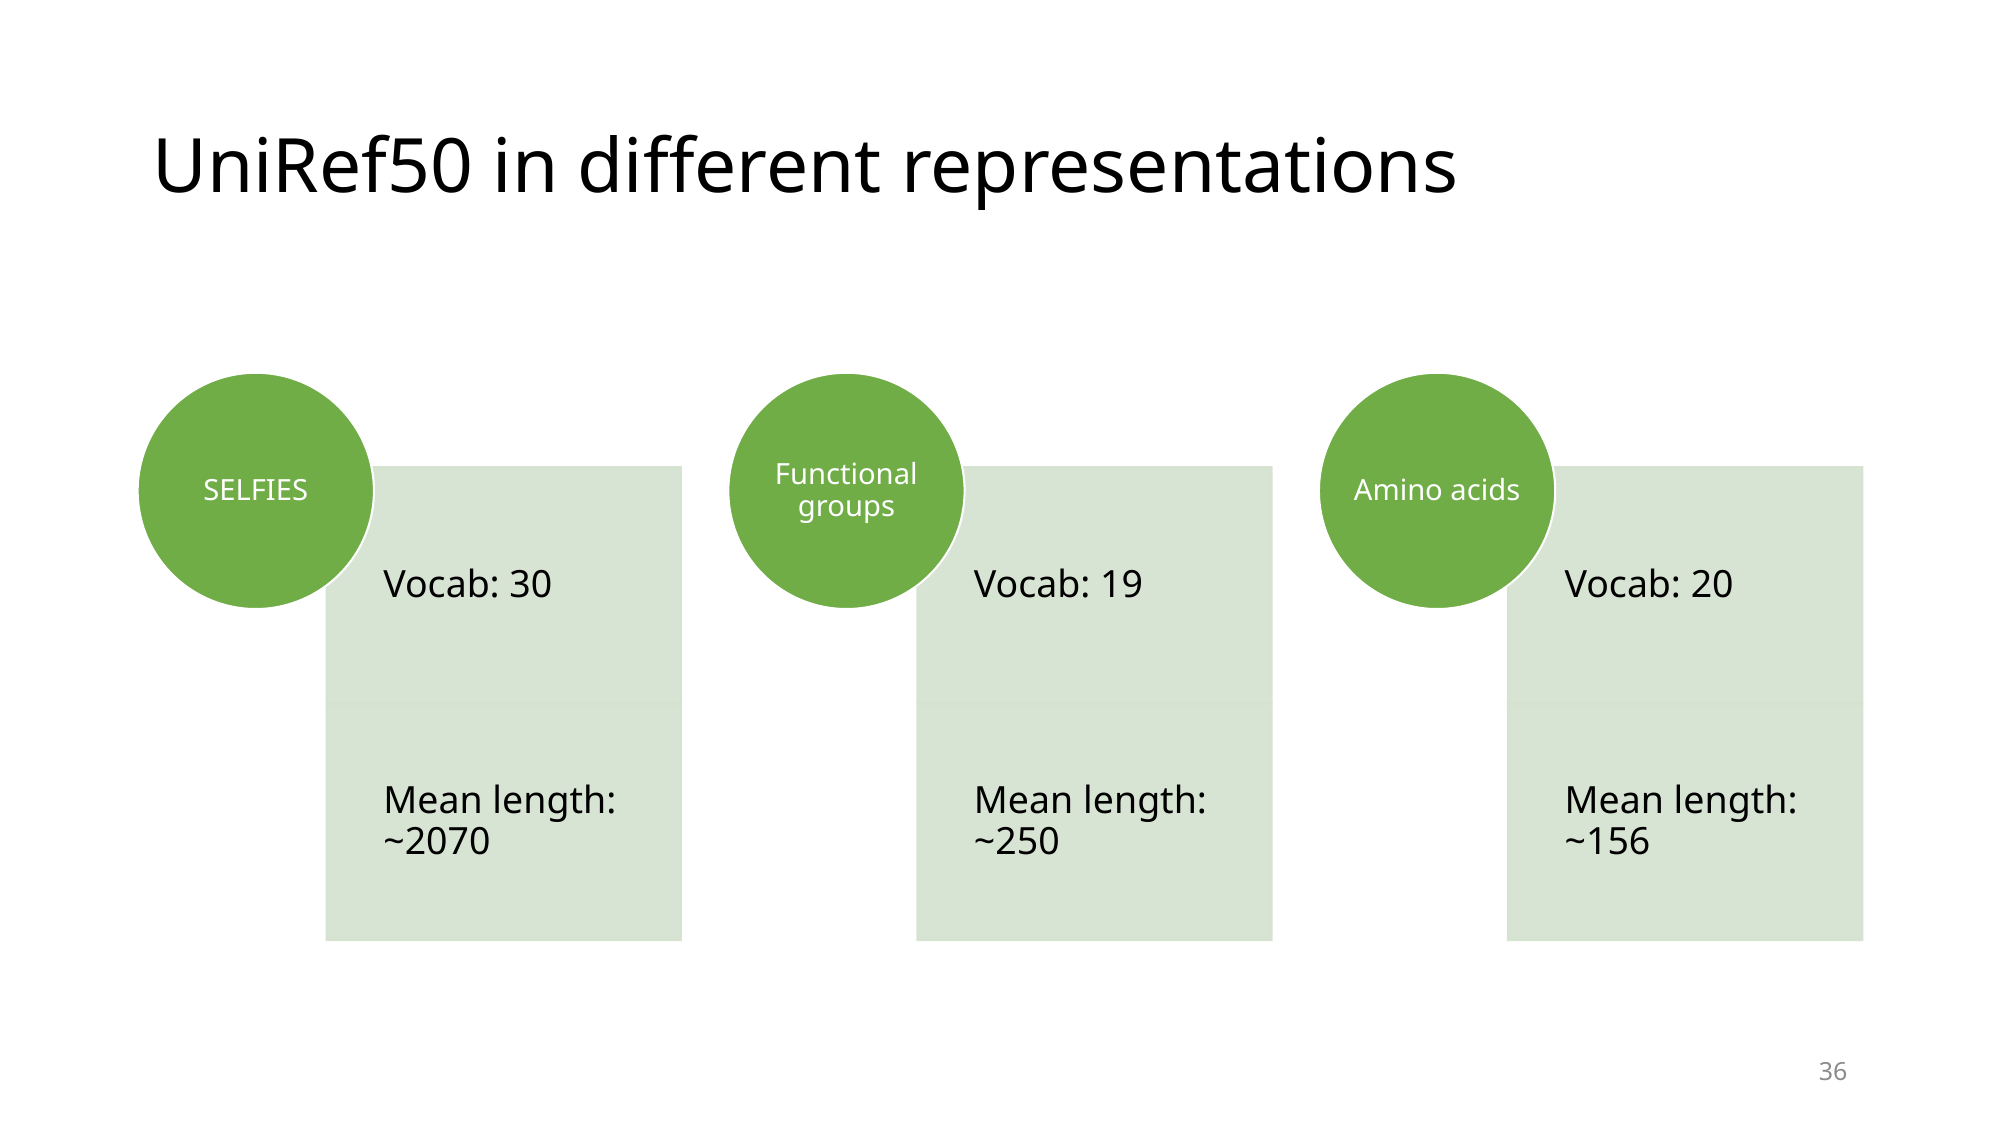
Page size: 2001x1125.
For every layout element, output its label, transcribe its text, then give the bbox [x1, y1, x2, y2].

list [137, 299, 1863, 1014]
title UniRef50 in different representations [137, 59, 1863, 278]
slide_number 36 [1412, 1042, 1863, 1103]
